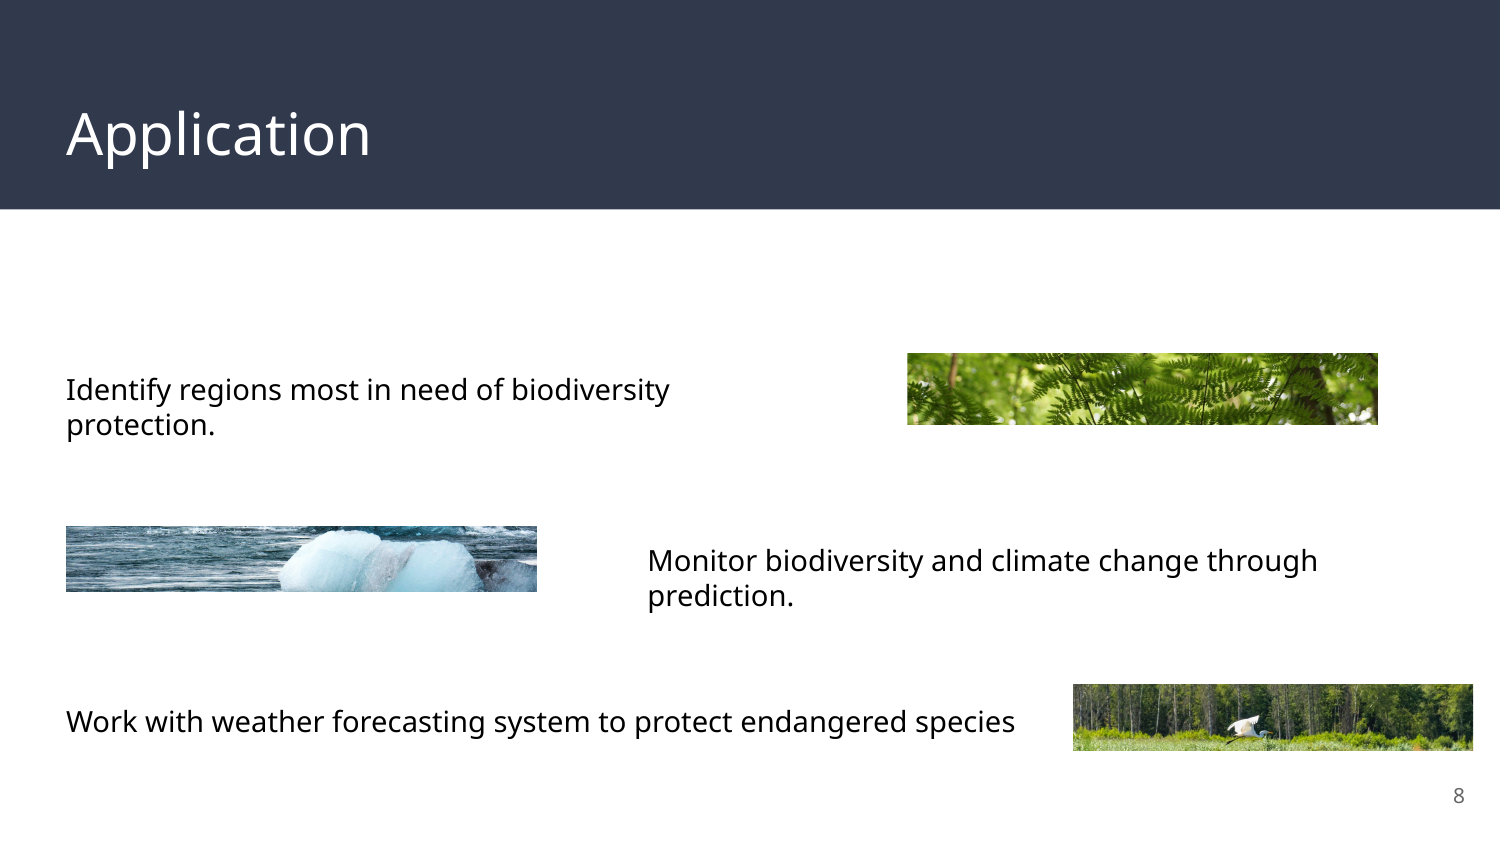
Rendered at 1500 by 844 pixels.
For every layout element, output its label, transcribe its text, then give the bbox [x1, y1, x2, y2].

picture [65, 525, 538, 593]
picture [1072, 684, 1474, 751]
text_box Identify regions most in need of biodiversity protection. [51, 356, 835, 457]
picture [906, 353, 1379, 425]
title Application [51, 82, 1449, 185]
text_box Work with weather forecasting system to protect endangered species [51, 688, 1064, 754]
slide_number ‹#› [1389, 764, 1480, 830]
text_box Monitor biodiversity and climate change through prediction. [632, 527, 1442, 628]
